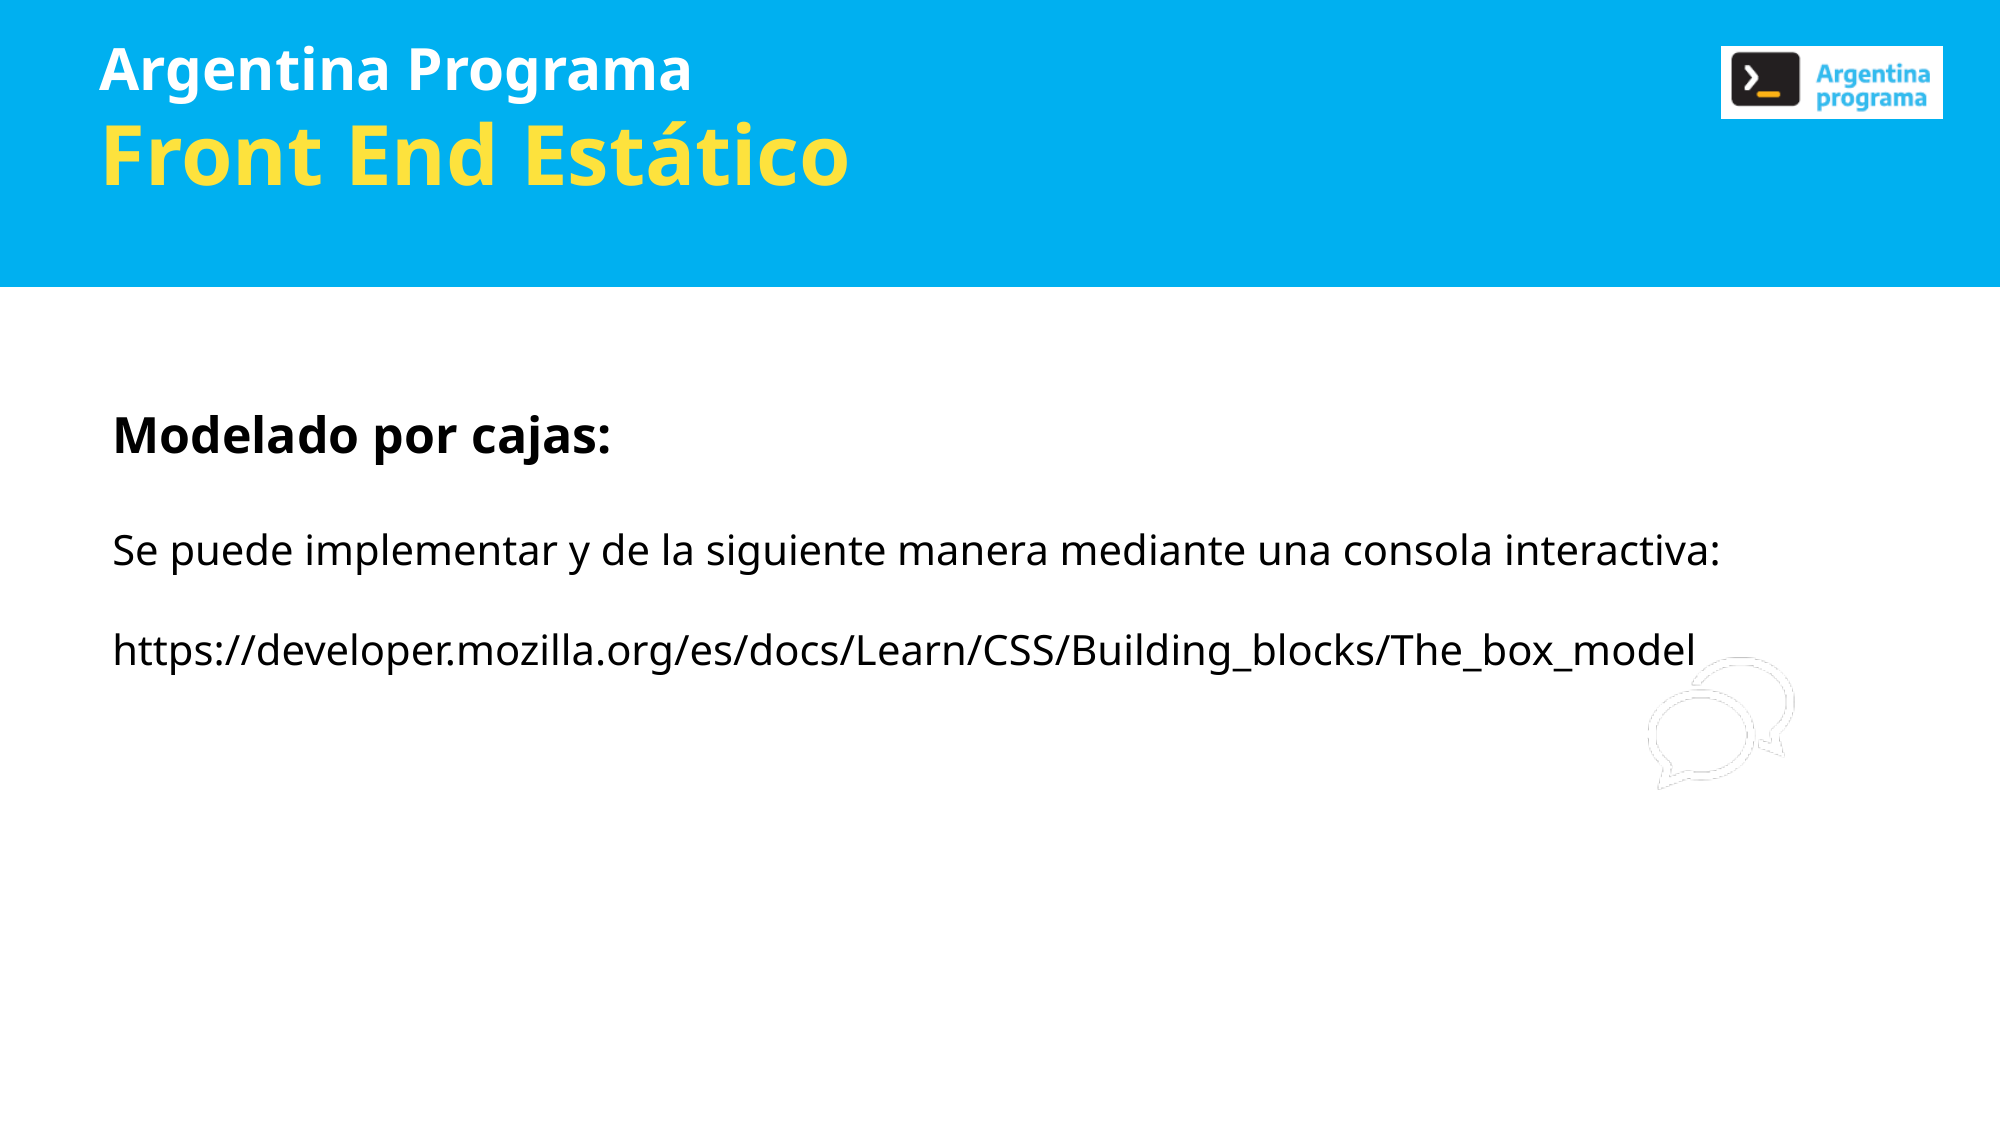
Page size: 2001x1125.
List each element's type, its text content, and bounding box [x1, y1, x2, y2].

picture [1722, 47, 1942, 118]
text_box Argentina Programa Front End Estático [92, 24, 1901, 168]
picture [1647, 649, 1796, 799]
text_box [0, 0, 2000, 287]
text_box Modelado por cajas: Se puede implementar y de la siguiente manera mediante una consola interactiva: https://developer.mozilla.org/es/docs/Learn/CSS/Building_blocks/The_box_model [92, 168, 1955, 954]
